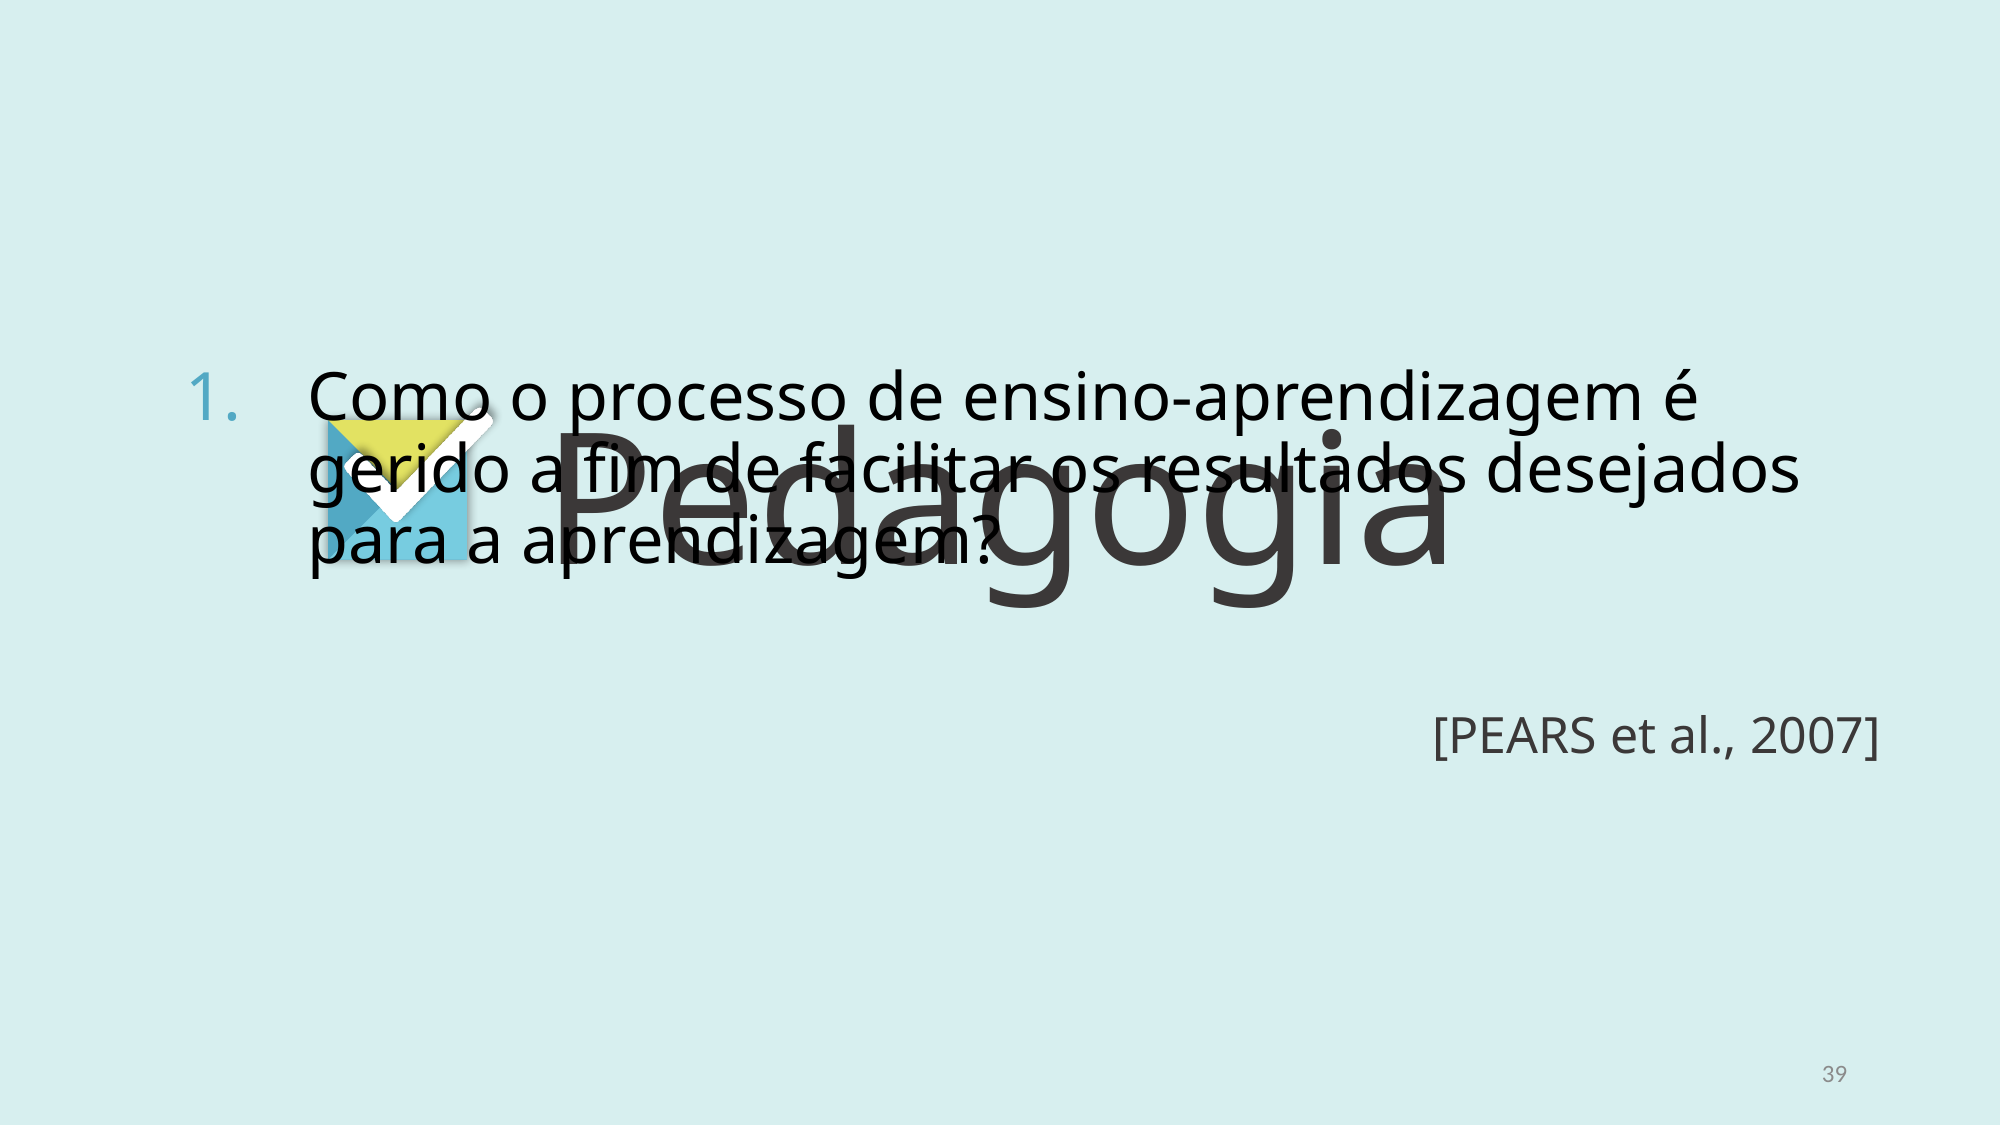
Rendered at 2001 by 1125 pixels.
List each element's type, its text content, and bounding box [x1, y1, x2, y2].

slide_number 39 [1412, 1042, 1863, 1103]
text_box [170, 355, 1896, 835]
